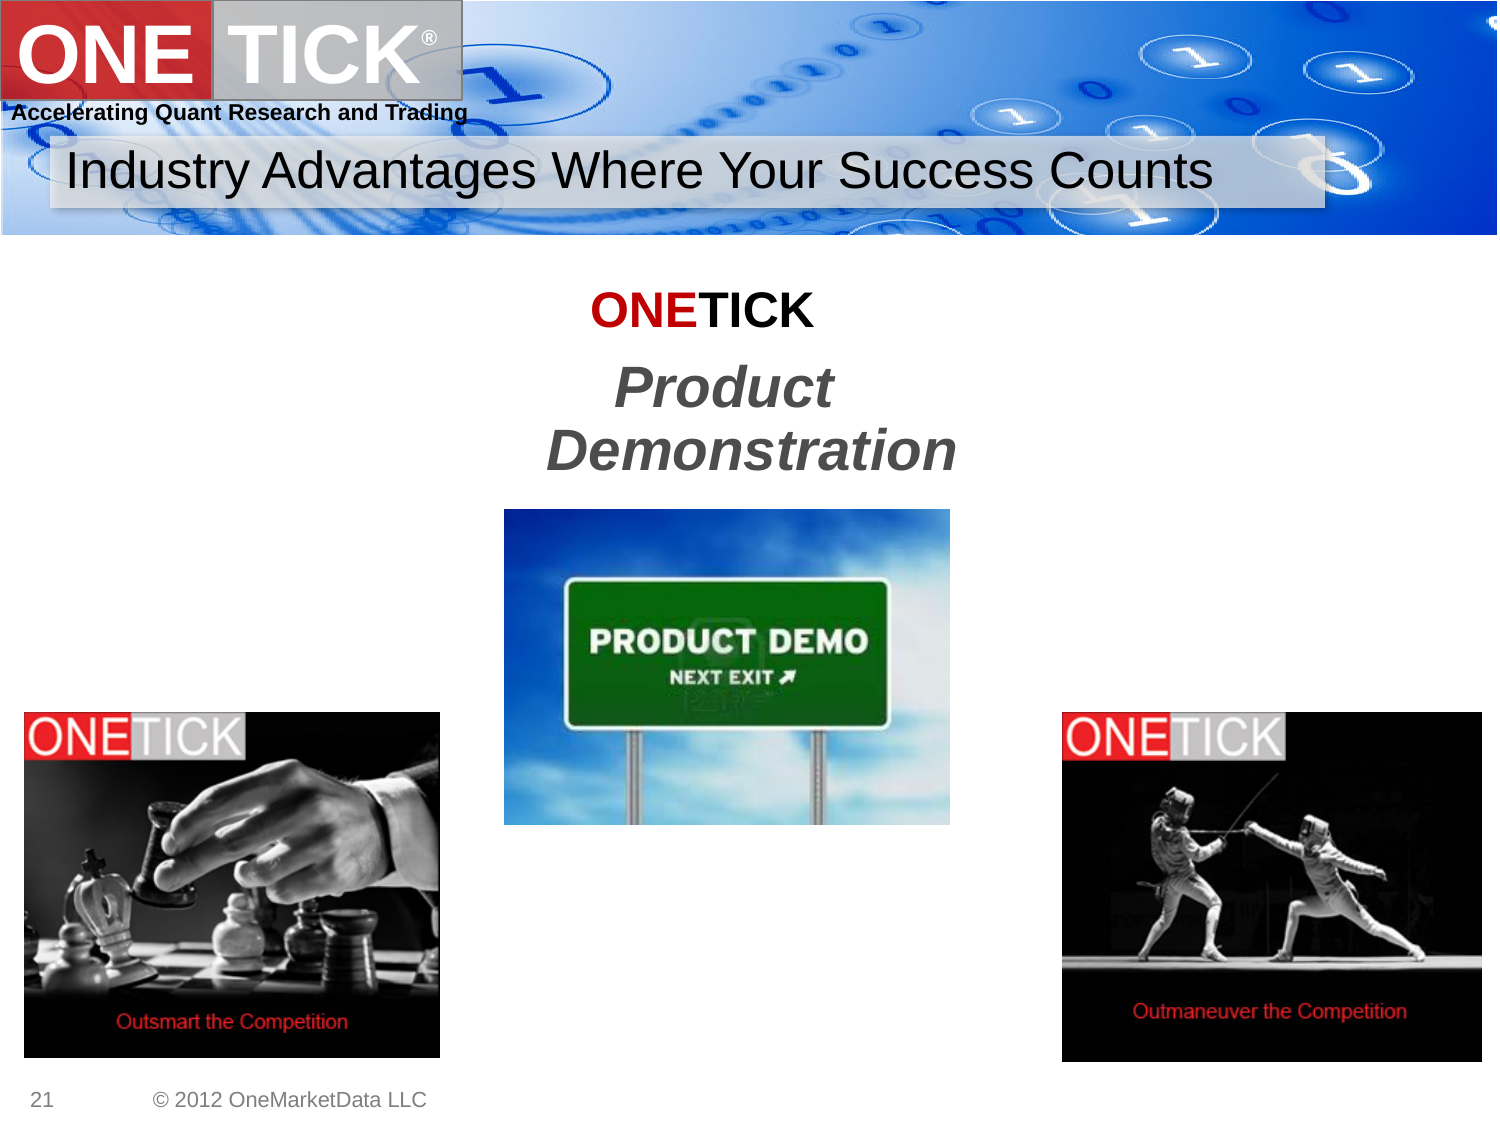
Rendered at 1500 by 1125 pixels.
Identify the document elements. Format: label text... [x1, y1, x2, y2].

picture [1, 1, 1497, 235]
list ONETICK [574, 276, 1378, 351]
picture [24, 712, 440, 1059]
picture [1062, 712, 1482, 1062]
text_box Product Demonstration [385, 349, 1063, 500]
picture [503, 509, 951, 826]
title Industry Advantages Where Your Success Counts [49, 135, 1326, 209]
